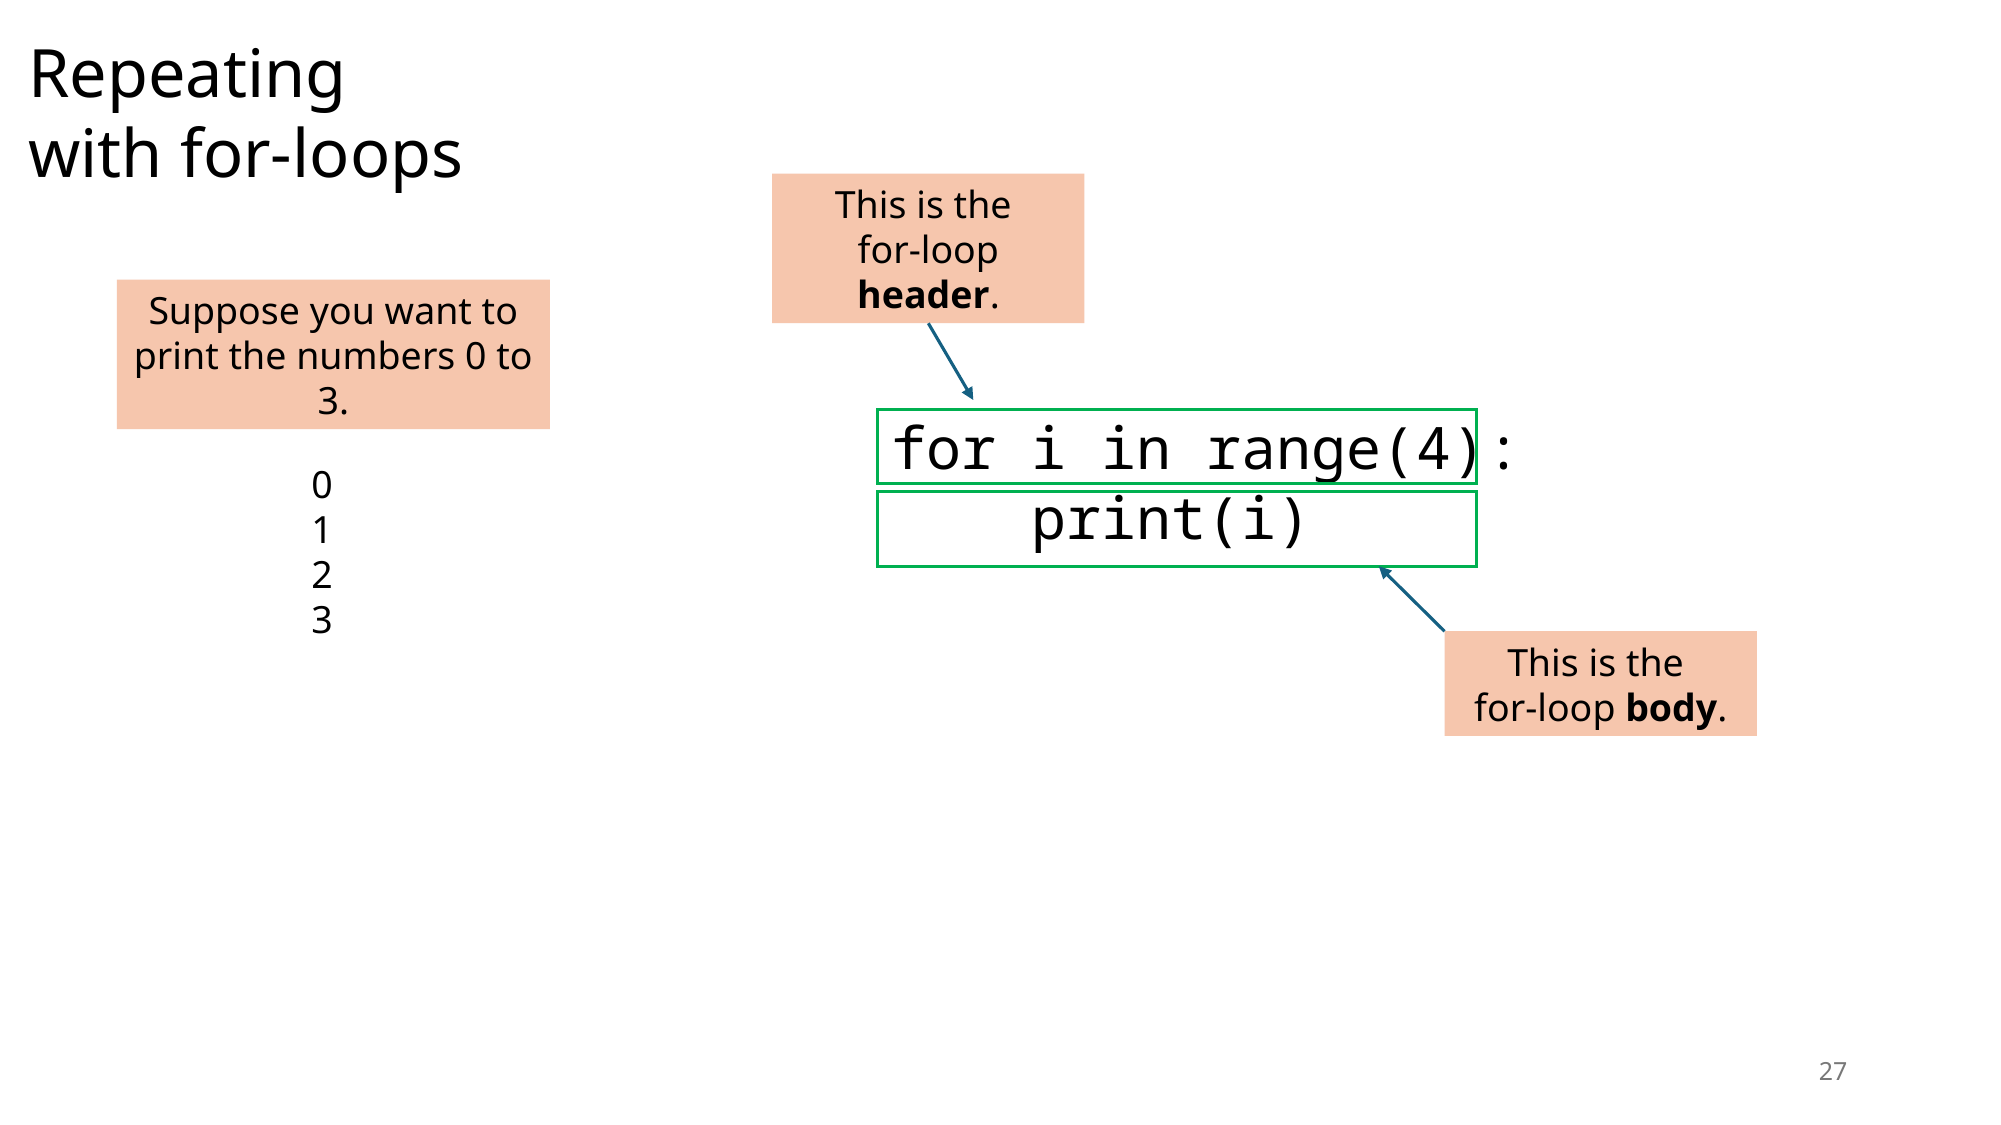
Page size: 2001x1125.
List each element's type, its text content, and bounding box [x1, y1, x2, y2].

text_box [1378, 565, 1446, 632]
text_box Suppose you want to print the numbers 0 to 3. [116, 279, 550, 430]
text_box for i in range(4): print(i) [877, 403, 1542, 559]
text_box [876, 490, 1478, 568]
text_box 0 1 2 3 [296, 454, 357, 649]
text_box This is the for-loop body. [1444, 631, 1757, 736]
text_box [927, 279, 974, 401]
text_box Repeating with for-loops [13, 23, 479, 199]
slide_number 27 [1412, 1042, 1863, 1103]
text_box This is the for-loop header. [772, 173, 1085, 324]
text_box [876, 408, 1478, 485]
